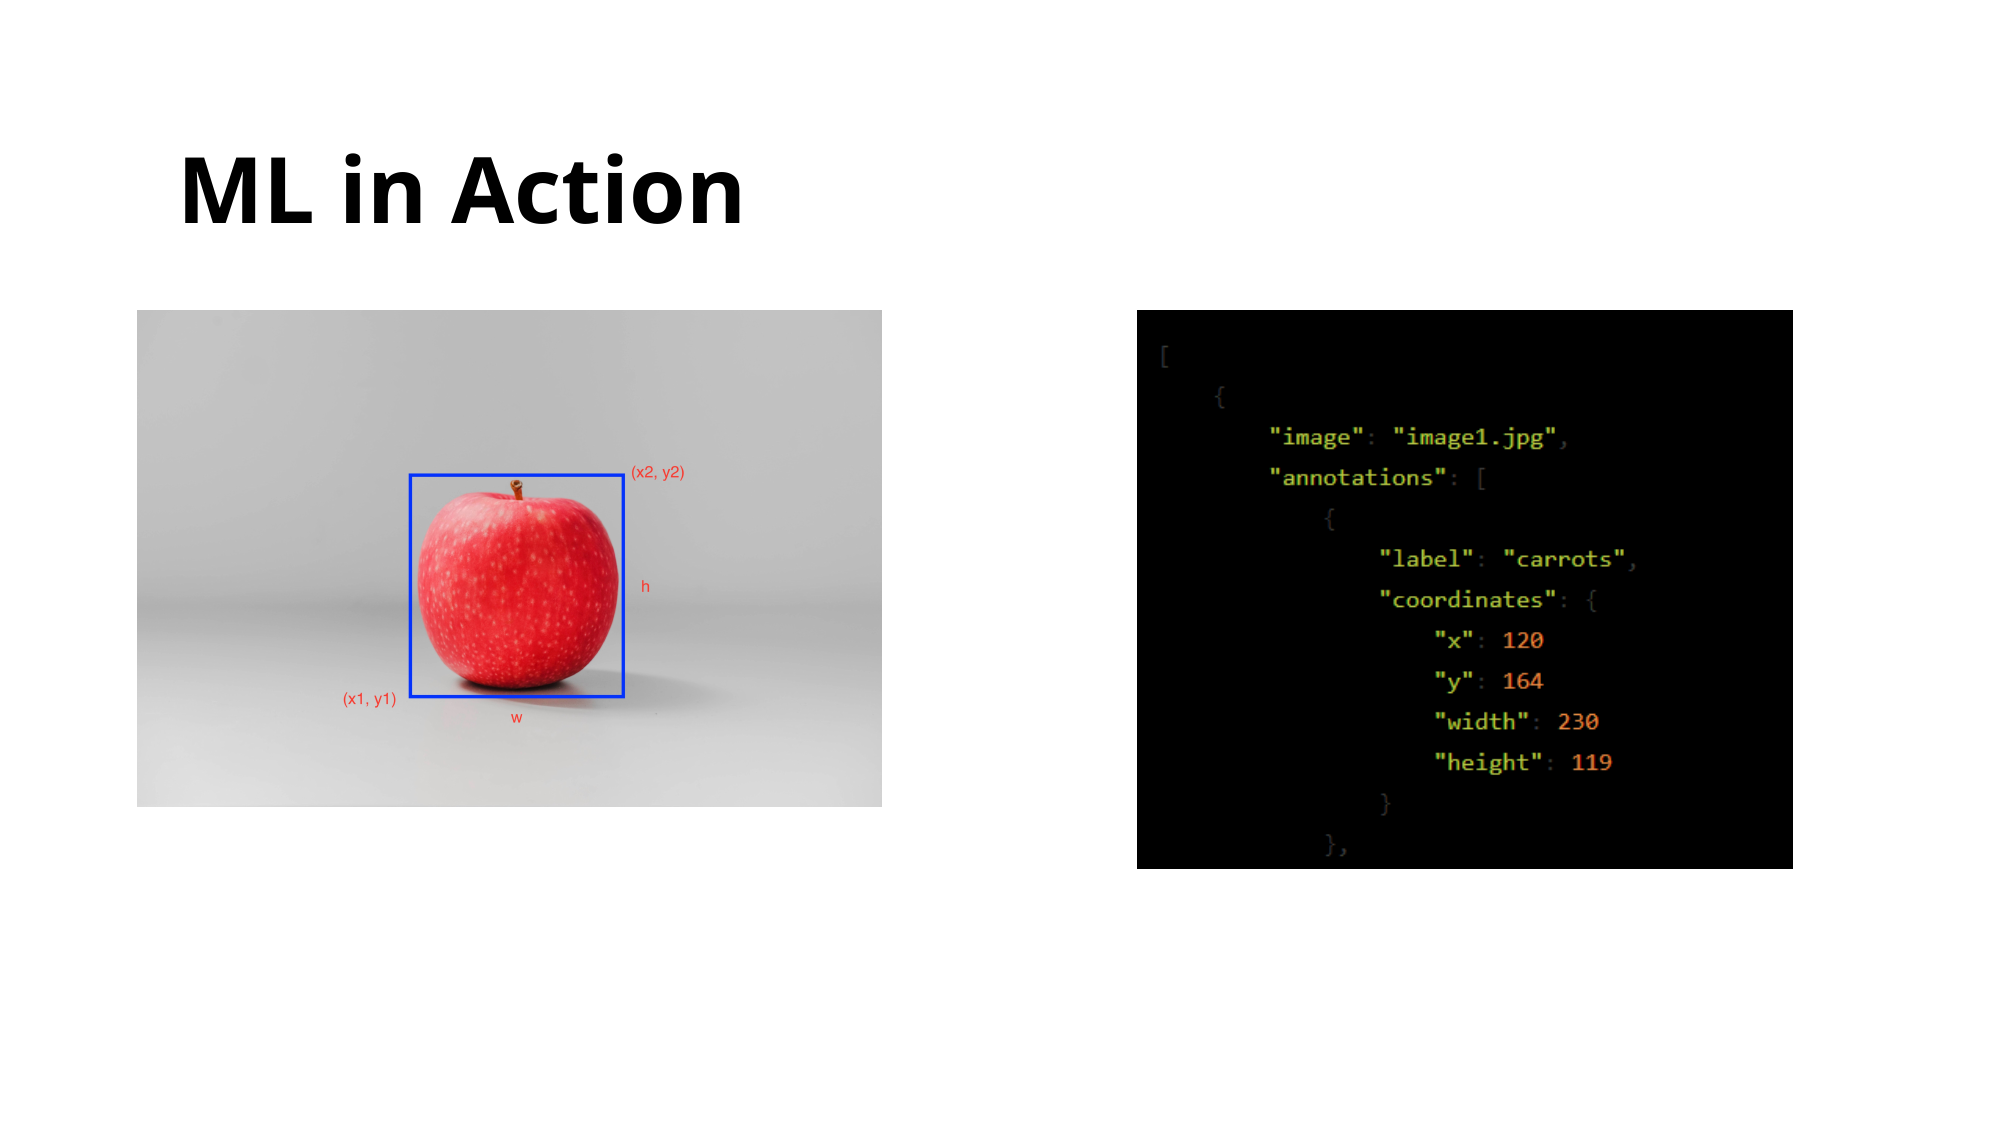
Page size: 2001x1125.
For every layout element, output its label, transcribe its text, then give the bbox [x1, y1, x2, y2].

text_box ML in Action [162, 84, 1888, 303]
picture [1137, 310, 1793, 869]
picture [137, 310, 882, 807]
